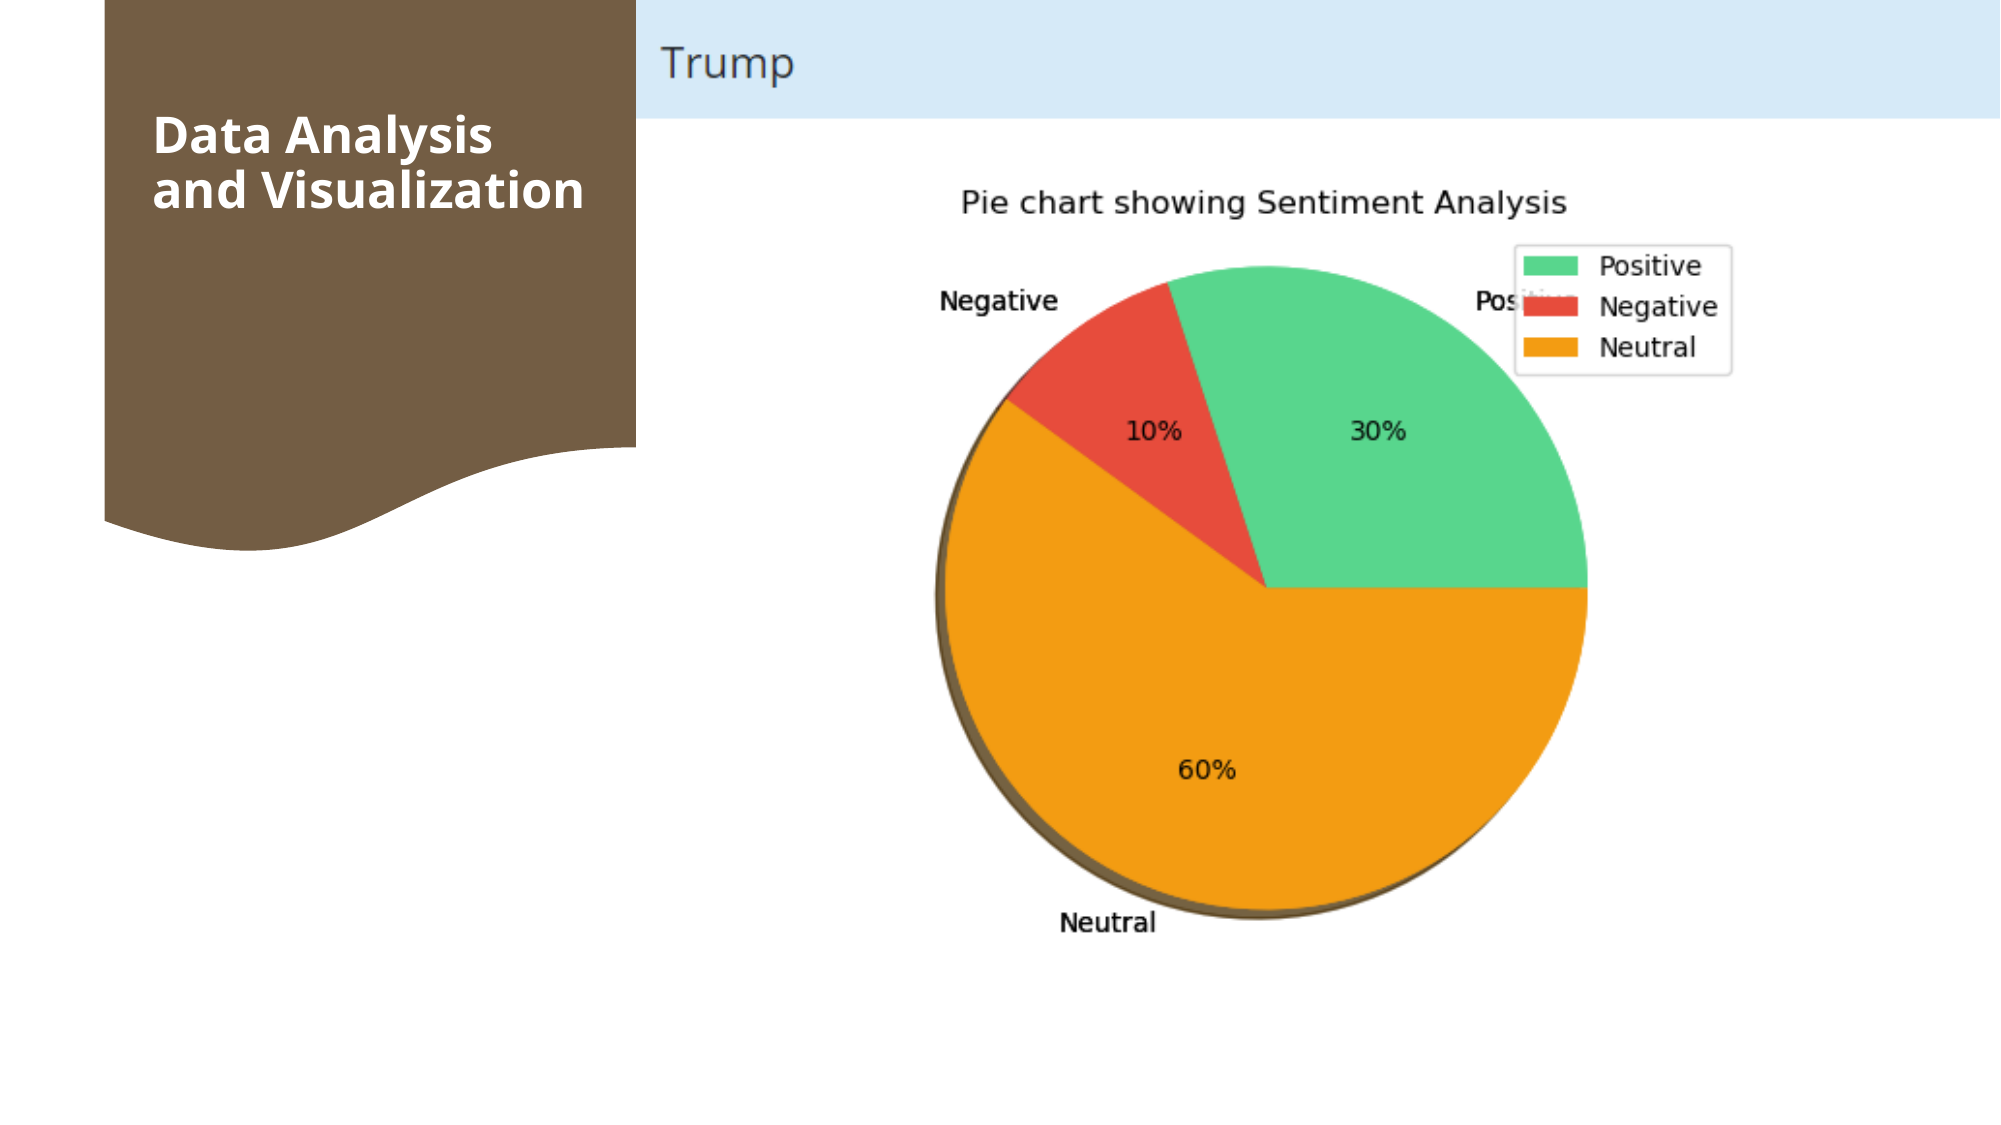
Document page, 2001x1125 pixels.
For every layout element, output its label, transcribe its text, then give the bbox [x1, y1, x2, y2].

text_box [103, 0, 636, 552]
picture [636, 0, 2000, 1041]
title Data Analysis and Visualization [137, 28, 604, 417]
